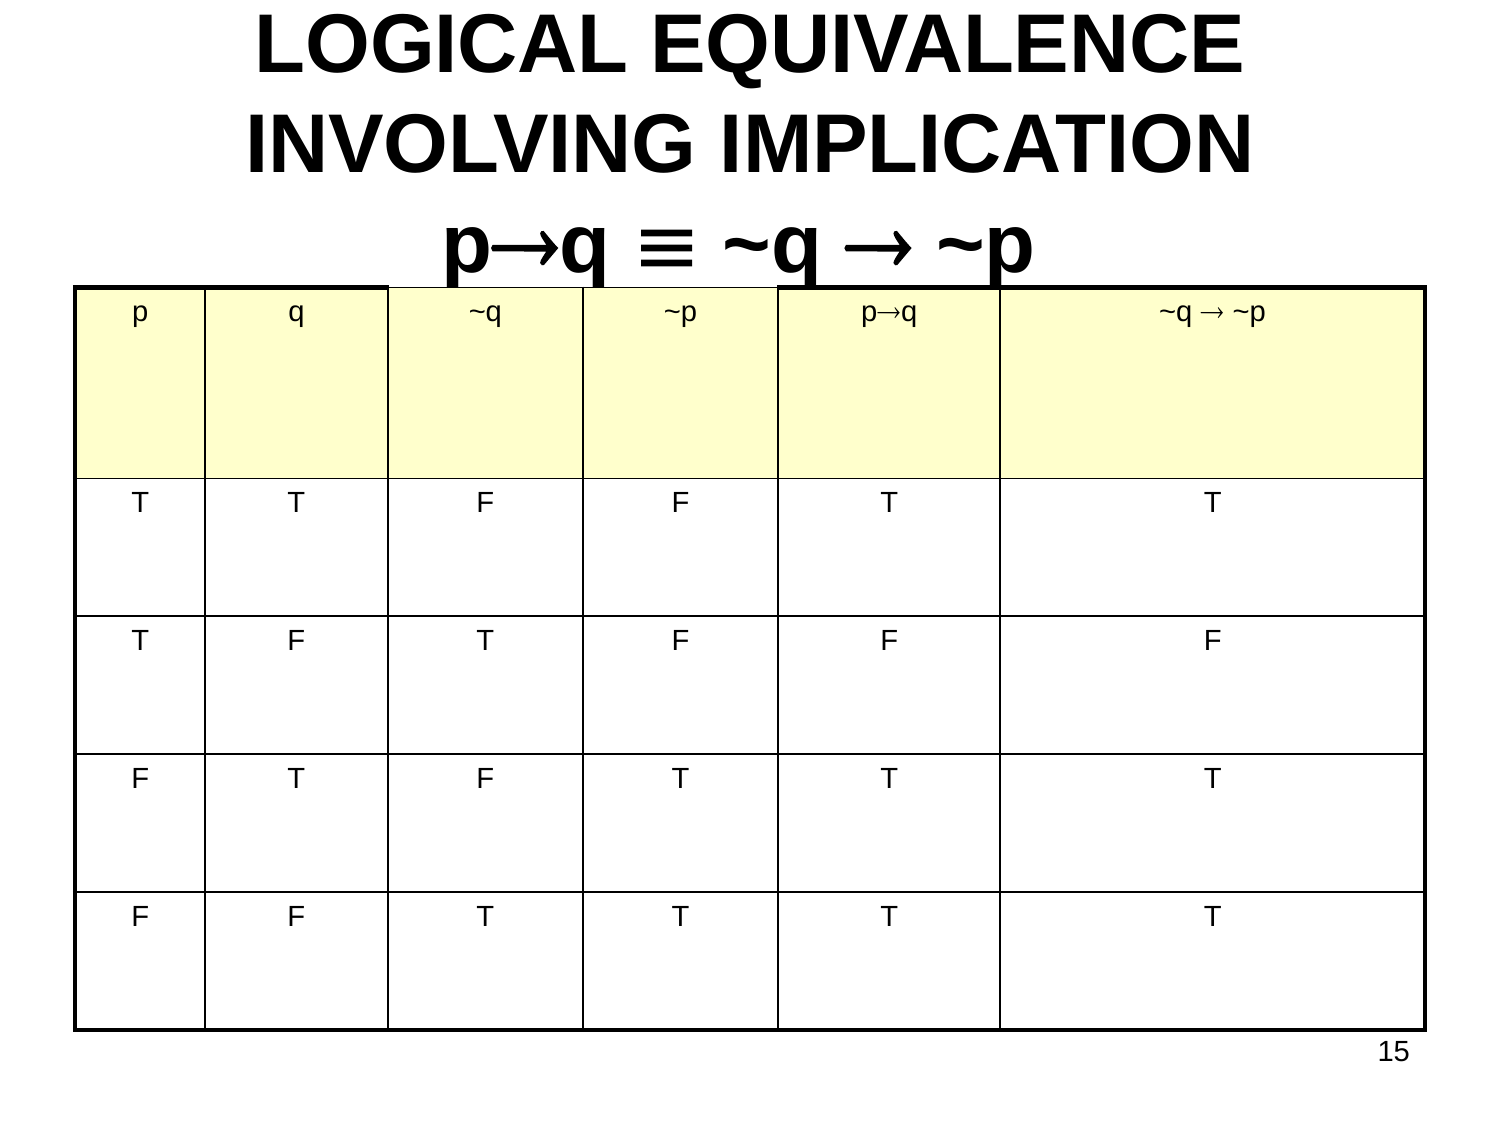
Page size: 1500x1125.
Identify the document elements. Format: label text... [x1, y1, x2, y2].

table_cell F [389, 479, 582, 615]
table_cell F [77, 893, 204, 1028]
table_cell T [206, 479, 387, 615]
table_cell F [584, 479, 777, 615]
table_cell F [779, 617, 999, 753]
table_cell F [584, 617, 777, 753]
table_header ~p [584, 288, 777, 478]
table_cell T [584, 893, 777, 1028]
table_cell T [1001, 479, 1423, 615]
table_cell F [1001, 617, 1423, 753]
table_cell F [206, 617, 387, 753]
table_cell T [1001, 893, 1423, 1028]
table_header ~q  ~p [1001, 290, 1423, 478]
table_header pq [779, 290, 999, 478]
table_cell T [389, 617, 582, 753]
table_cell T [389, 893, 582, 1028]
table_header ~q [389, 288, 582, 478]
table_cell T [779, 893, 999, 1028]
table_cell F [206, 893, 387, 1028]
table_header q [206, 290, 387, 478]
slide_number 15 [1074, 1032, 1425, 1103]
table_cell T [77, 617, 204, 753]
table_cell T [779, 755, 999, 891]
table_cell T [206, 755, 387, 891]
table_cell F [389, 755, 582, 891]
table_header p [77, 290, 204, 478]
table_cell T [1001, 755, 1423, 891]
table_cell T [77, 479, 204, 615]
table_cell T [584, 755, 777, 891]
table_cell F [77, 755, 204, 891]
title LOGICAL EQUIVALENCE INVOLVING IMPLICATION pq  ~q  ~p [75, 45, 1425, 233]
table_cell T [779, 479, 999, 615]
